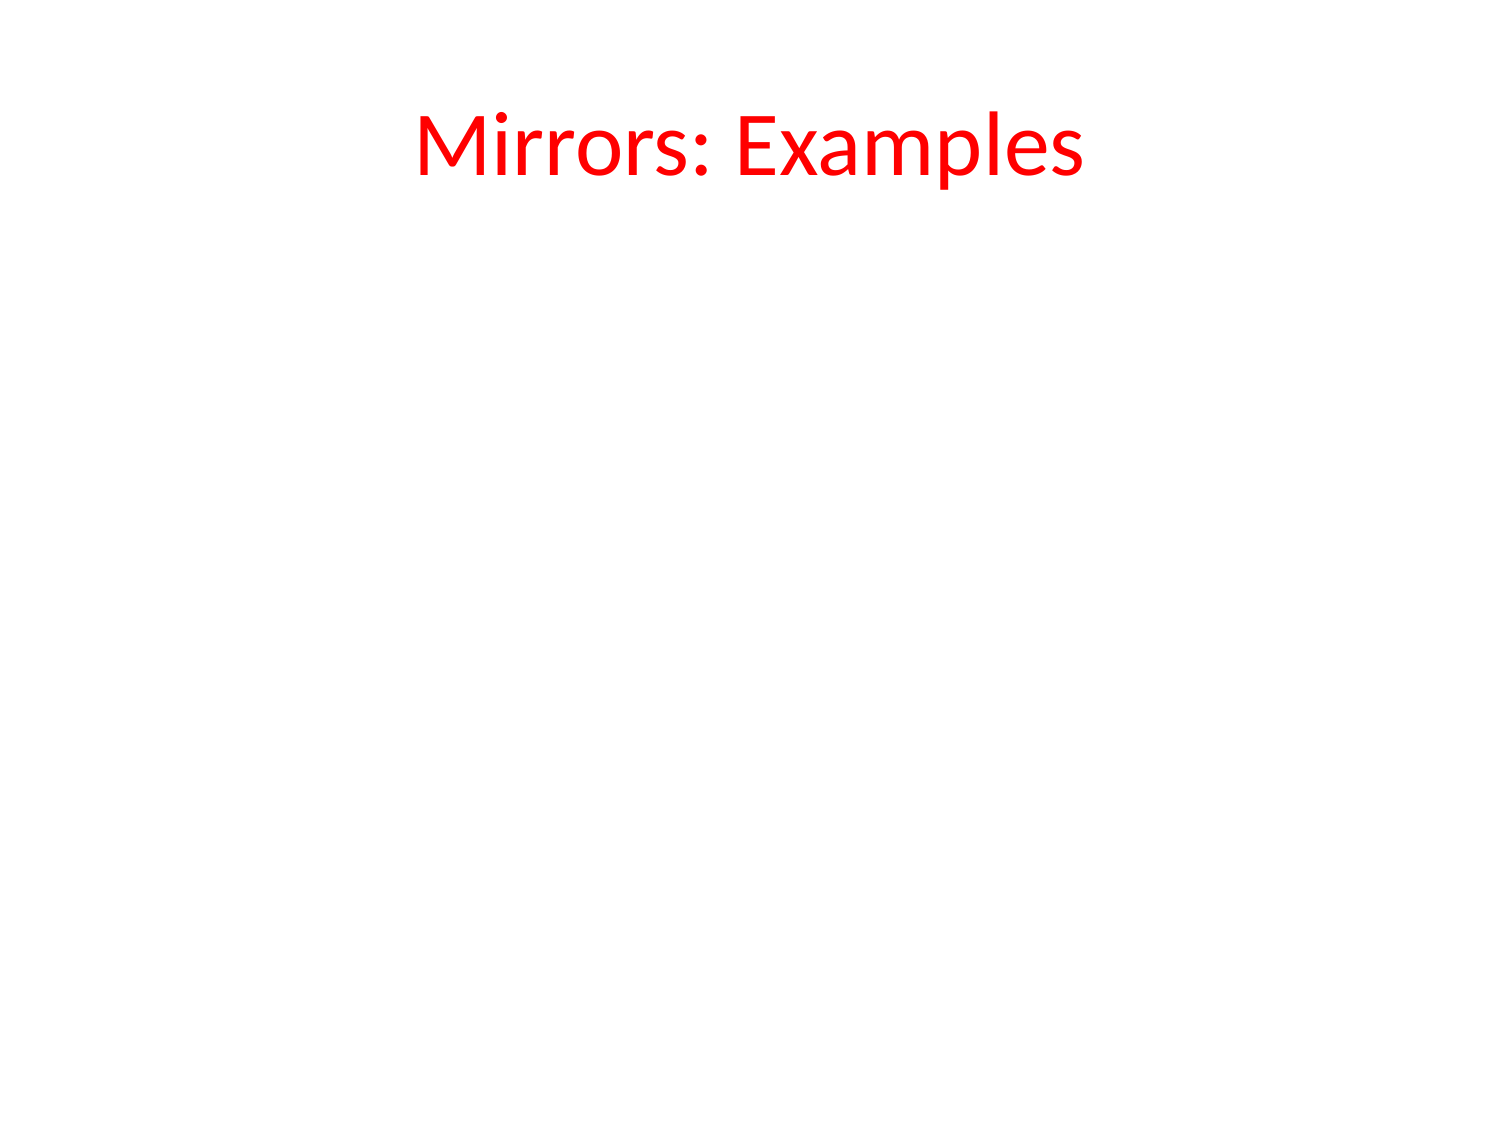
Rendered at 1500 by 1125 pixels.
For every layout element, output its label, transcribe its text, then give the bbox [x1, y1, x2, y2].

title Mirrors: Examples [75, 45, 1425, 233]
